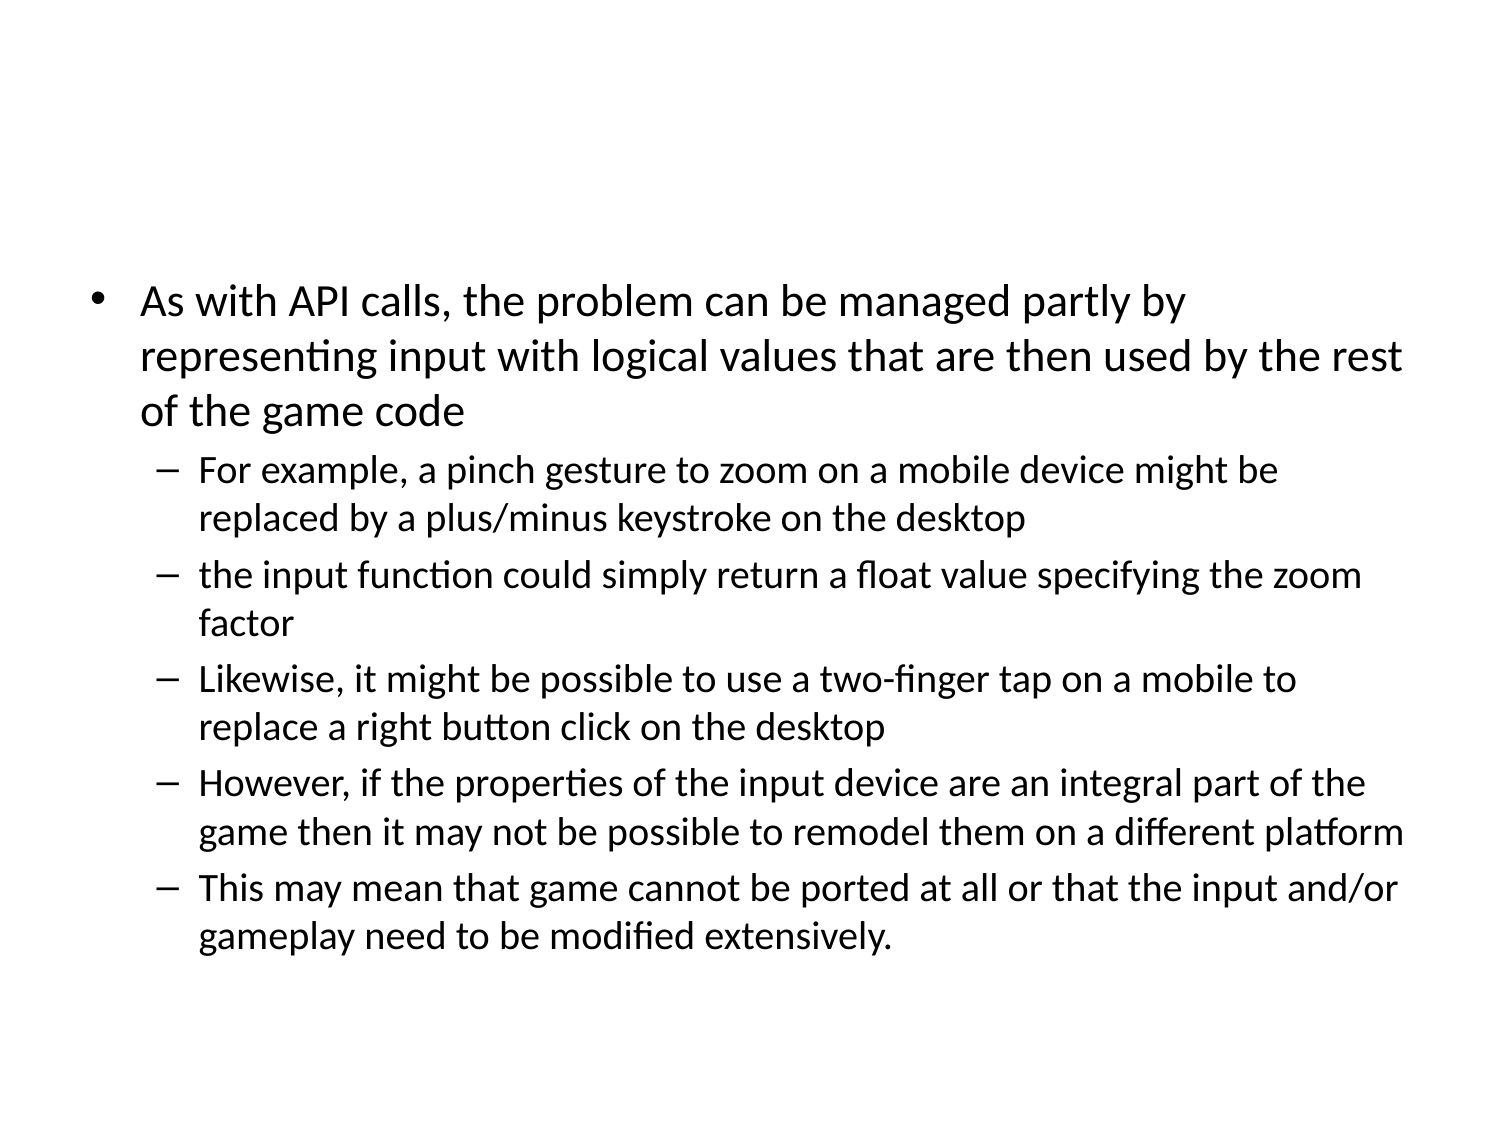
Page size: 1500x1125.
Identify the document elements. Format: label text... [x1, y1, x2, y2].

list As with API calls, the problem can be managed partly by representing input with logical values that are then used by the rest of the game code For example, a pinch gesture to zoom on a mobile device might be replaced by a plus/minus keystroke on the desktop the input function could simply return a float value specifying the zoom factor Likewise, it might be possible to use a two-finger tap on a mobile to replace a right button click on the desktop However, if the properties of the input device are an integral part of the game then it may not be possible to remodel them on a different platform This may mean that game cannot be ported at all or that the input and/or gameplay need to be modified extensively. [75, 262, 1425, 1005]
